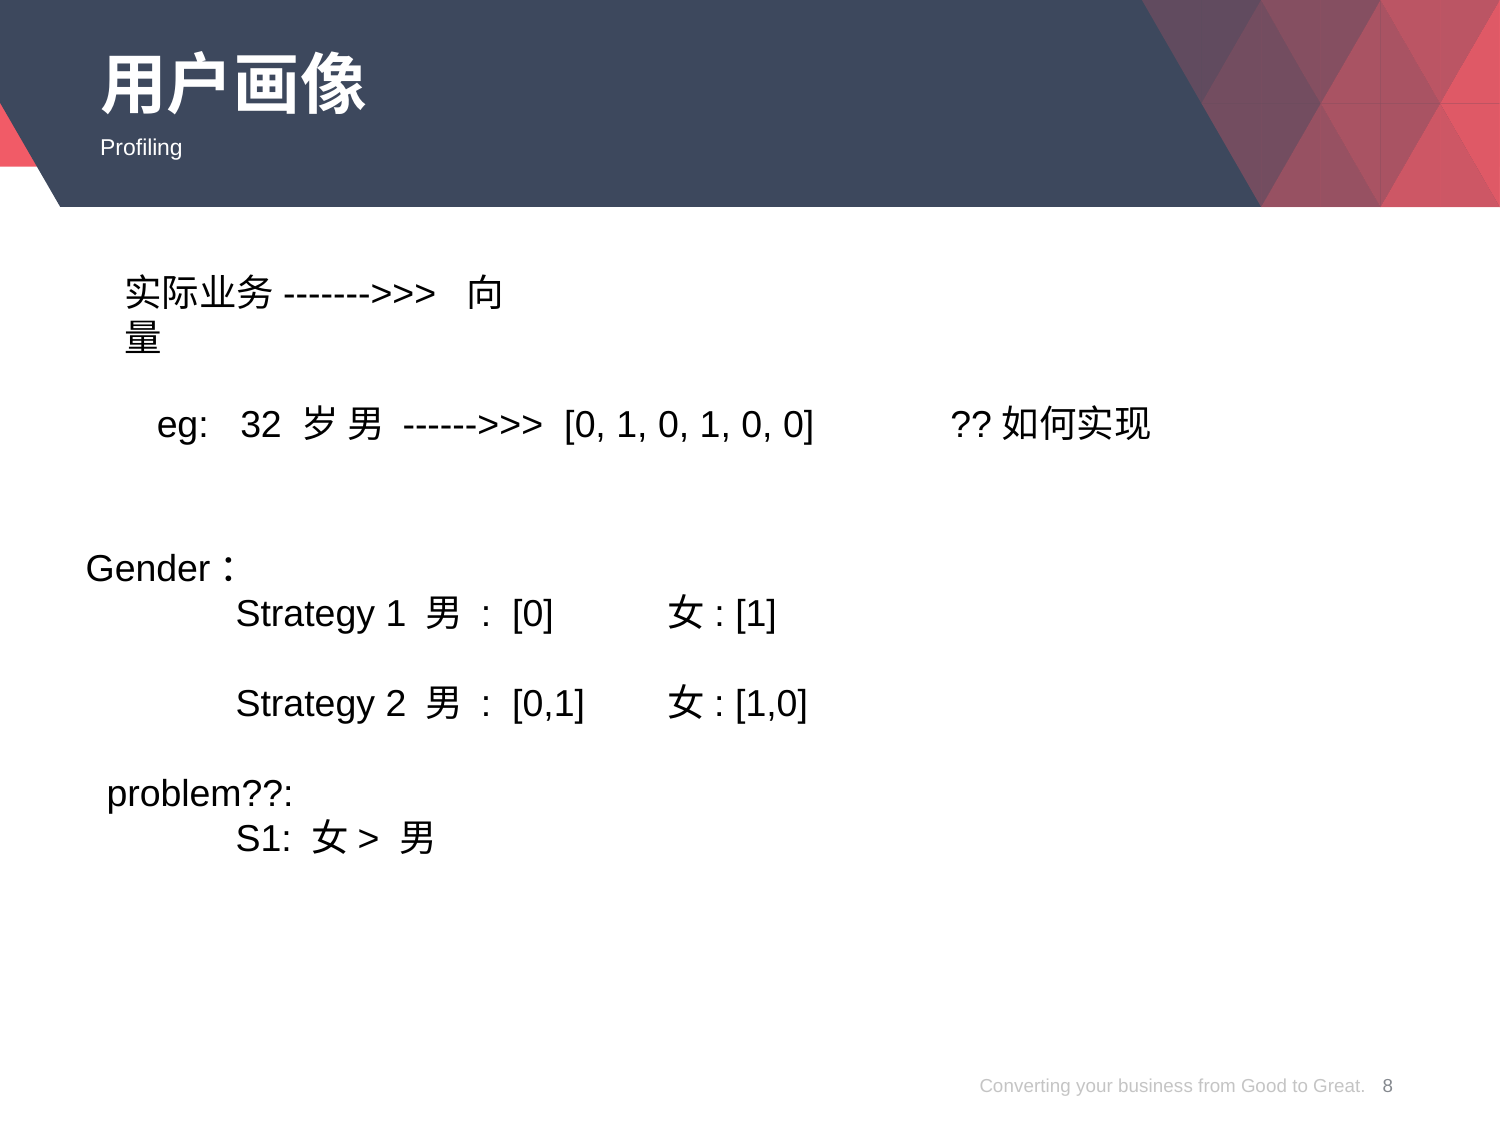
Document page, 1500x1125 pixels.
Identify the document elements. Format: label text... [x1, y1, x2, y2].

text_box 实际业务------->>> 向量 [109, 261, 545, 367]
footer Converting your business from Good to Great. [905, 1044, 1352, 1125]
slide_number 8 [1352, 1044, 1424, 1125]
text_box Gender： Strategy 1 男 : [0] 女: [1] Strategy 2 男 : [0,1] 女: [1,0] problem??: S1: 女> 男 [70, 536, 1069, 867]
list Profiling [100, 132, 1400, 192]
title 用户画像 [100, 29, 1400, 127]
text_box eg: 32 岁 男 ------>>> [0, 1, 0, 1, 0, 0] ??如何实现 [142, 392, 1177, 453]
